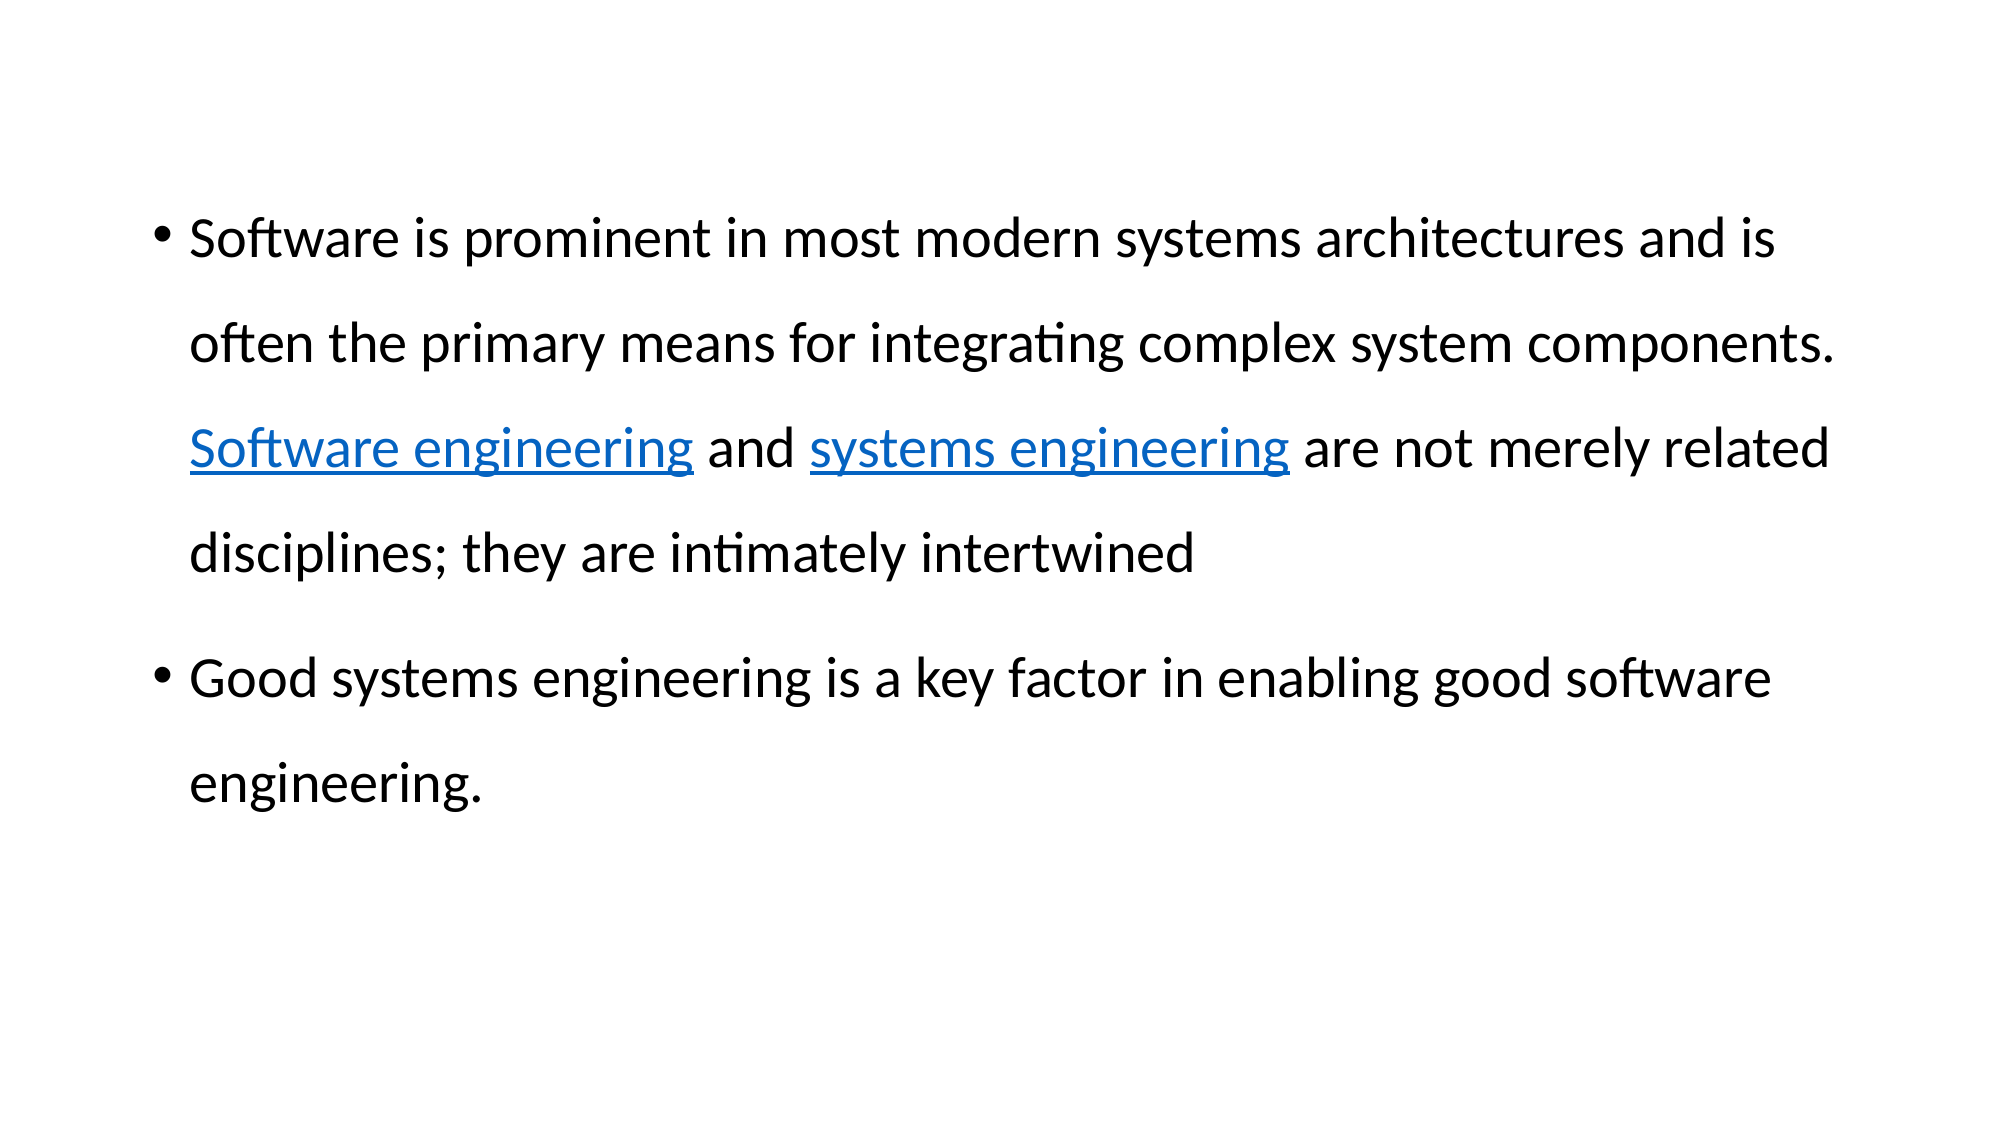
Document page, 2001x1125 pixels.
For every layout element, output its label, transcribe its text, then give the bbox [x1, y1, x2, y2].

list Software is prominent in most modern systems architectures and is often the primary means for integrating complex system components. Software engineering and systems engineering are not merely related disciplines; they are intimately intertwined Good systems engineering is a key factor in enabling good software engineering. [137, 156, 1863, 1014]
